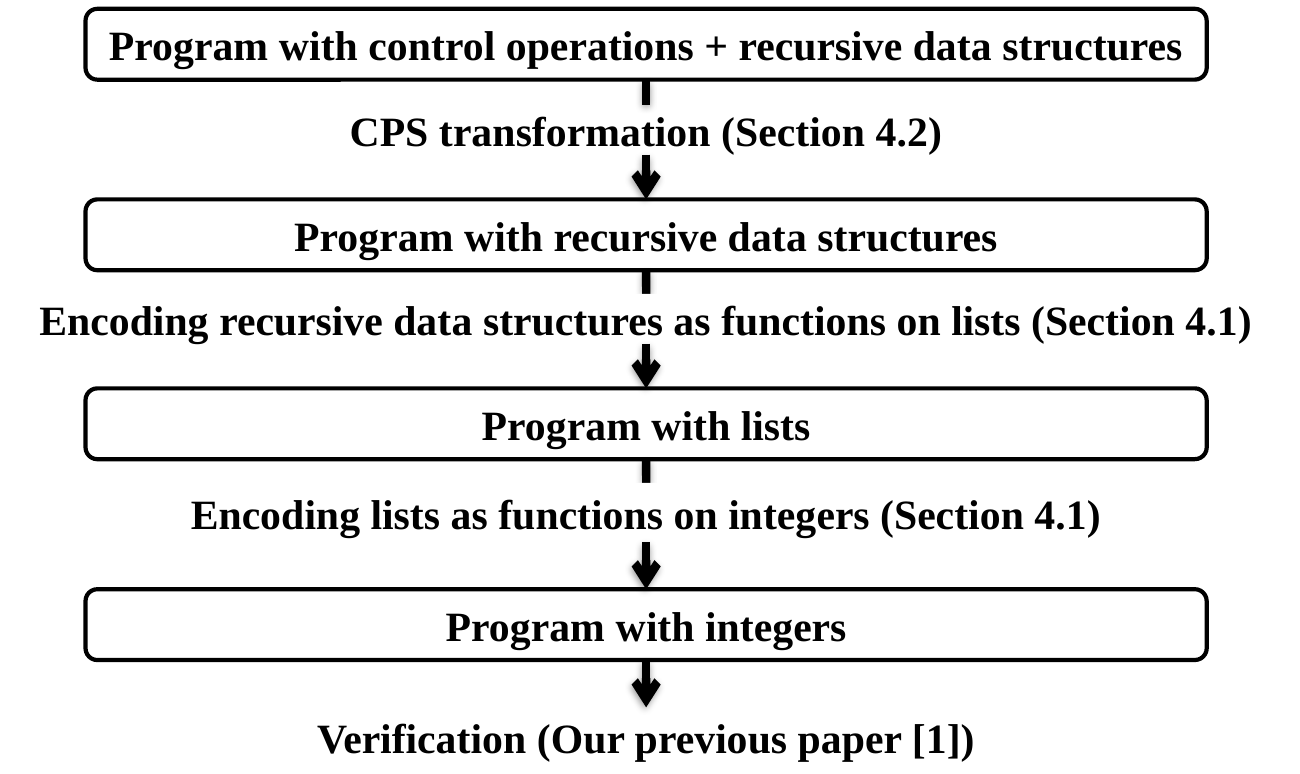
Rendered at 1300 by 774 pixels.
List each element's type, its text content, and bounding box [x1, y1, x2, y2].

text_box Program with lists [83, 386, 1209, 462]
text_box Program with control operations + recursive data structures [83, 6, 1209, 82]
text_box Verification (Our previous paper [1]) [207, 705, 1085, 768]
text_box Encoding recursive data structures as functions on lists (Section 4.1) [24, 292, 1268, 346]
text_box Encoding lists as functions on integers (Section 4.1) [24, 481, 1268, 544]
text_box Program with recursive data structures [83, 197, 1209, 273]
text_box Program with integers [83, 587, 1209, 663]
text_box CPS transformation (Section 4.2) [222, 103, 1070, 157]
